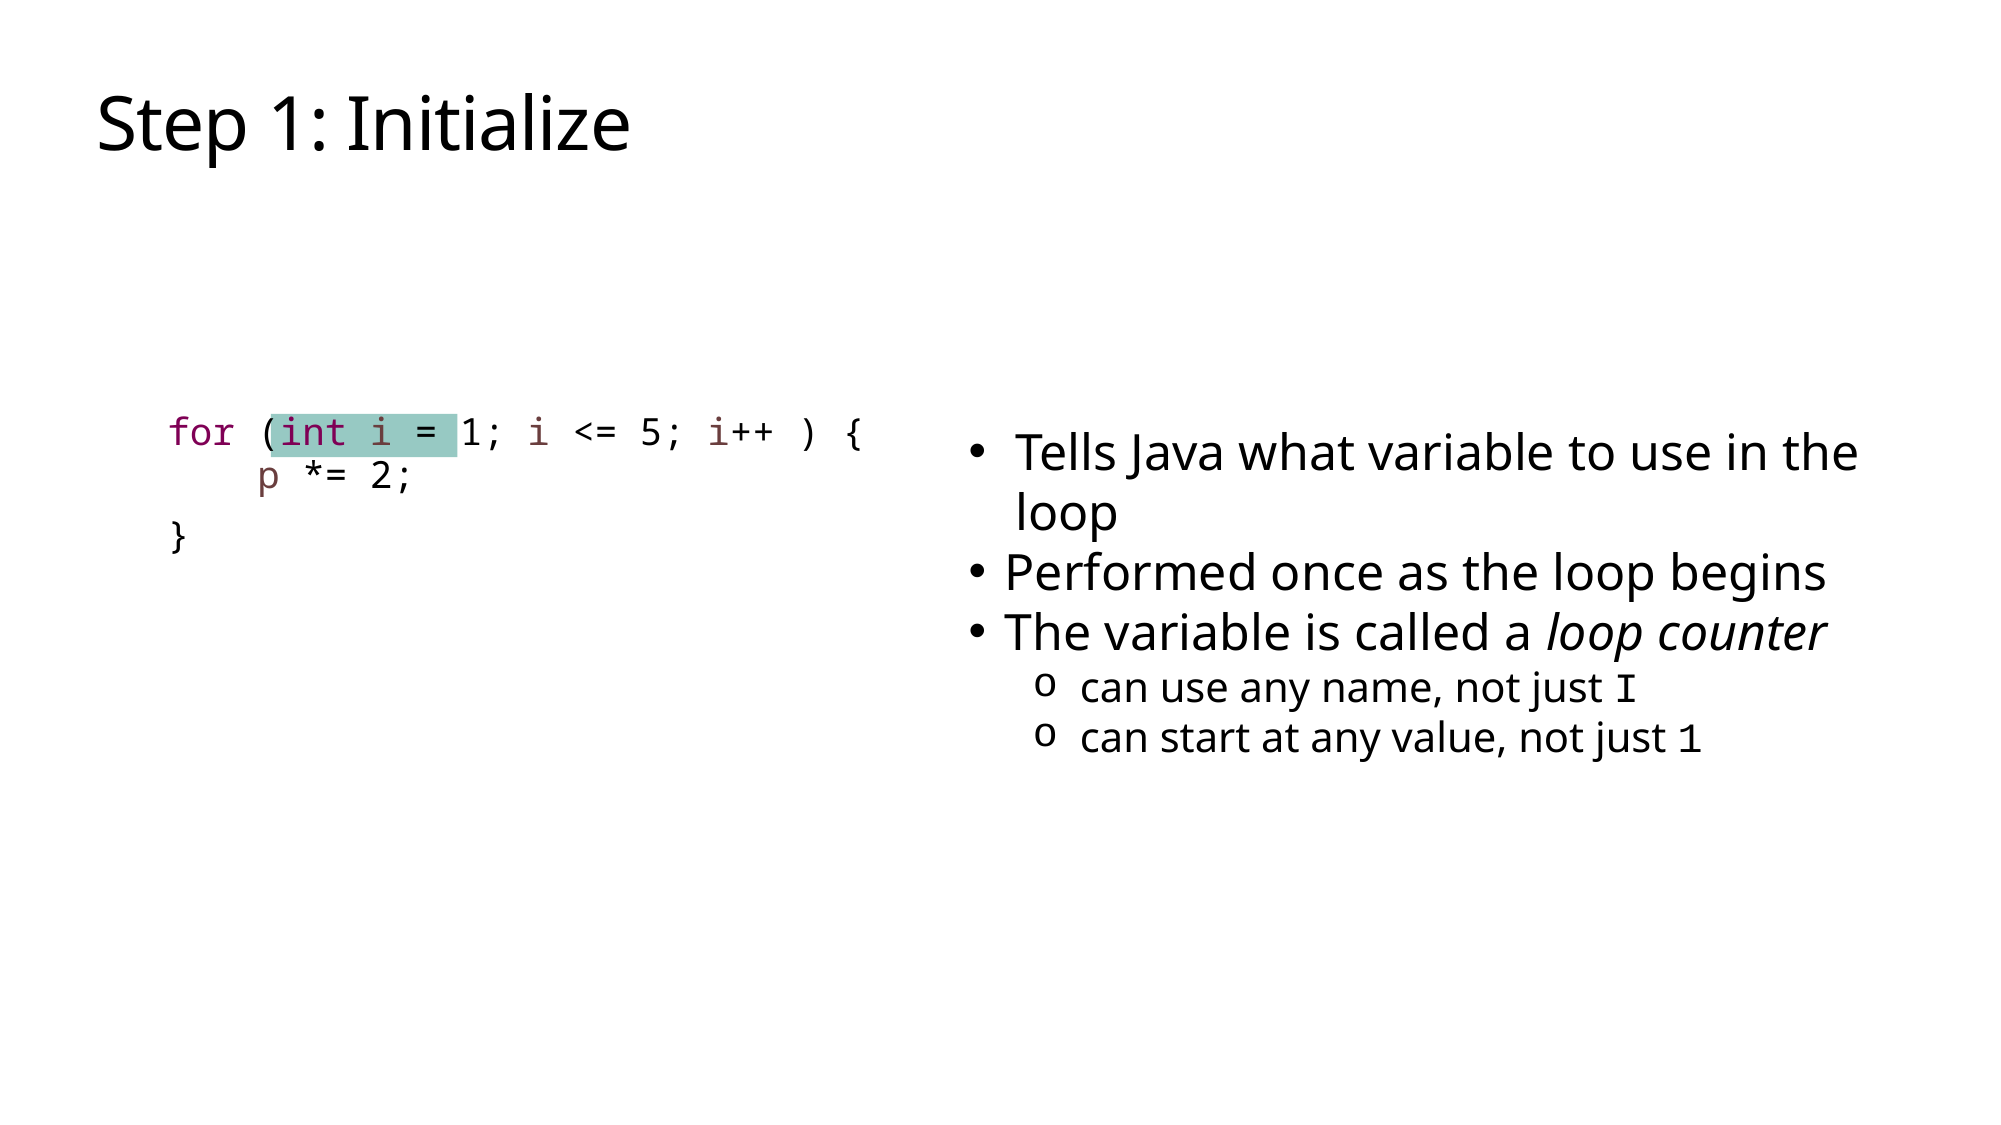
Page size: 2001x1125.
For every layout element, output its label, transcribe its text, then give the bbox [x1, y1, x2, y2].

title Step 1: Initialize [96, 75, 1904, 166]
table_cell } [137, 505, 917, 564]
table_header for (int i = 1; i <= 5; i++ ) { [137, 418, 917, 461]
text_box Tells Java what variable to use in the loop Performed once as the loop begins The variable is called a loop counter can use any name, not just I can start at any value, not just 1 [953, 413, 1891, 768]
text_box [270, 413, 458, 418]
table_cell p *= 2; [137, 461, 917, 505]
